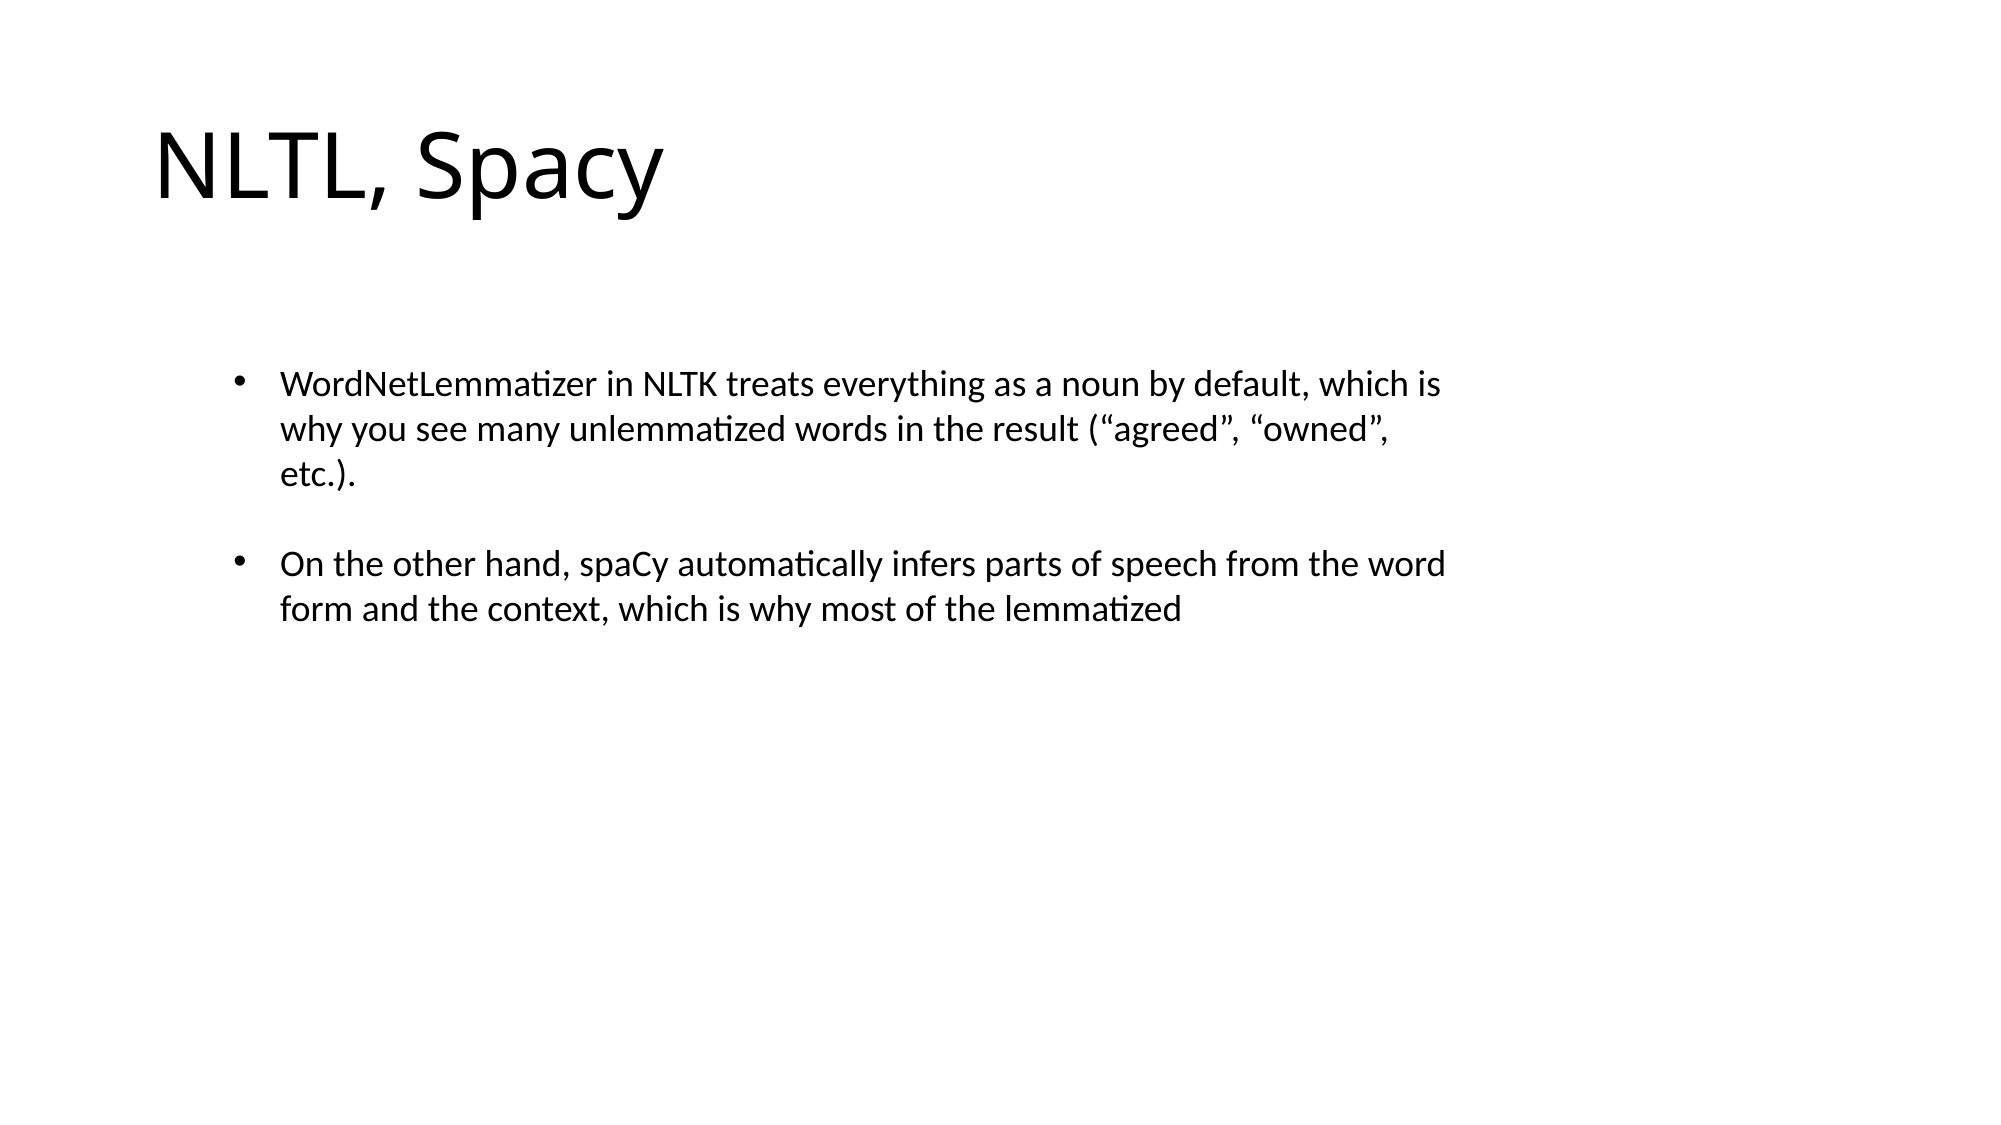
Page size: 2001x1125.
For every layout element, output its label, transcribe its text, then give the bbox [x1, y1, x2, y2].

title NLTL, Spacy [137, 59, 1863, 278]
text_box WordNetLemmatizer in NLTK treats everything as a noun by default, which is why you see many unlemmatized words in the result (“agreed”, “owned”, etc.). On the other hand, spaCy automatically infers parts of speech from the word form and the context, which is why most of the lemmatized [218, 351, 1477, 636]
